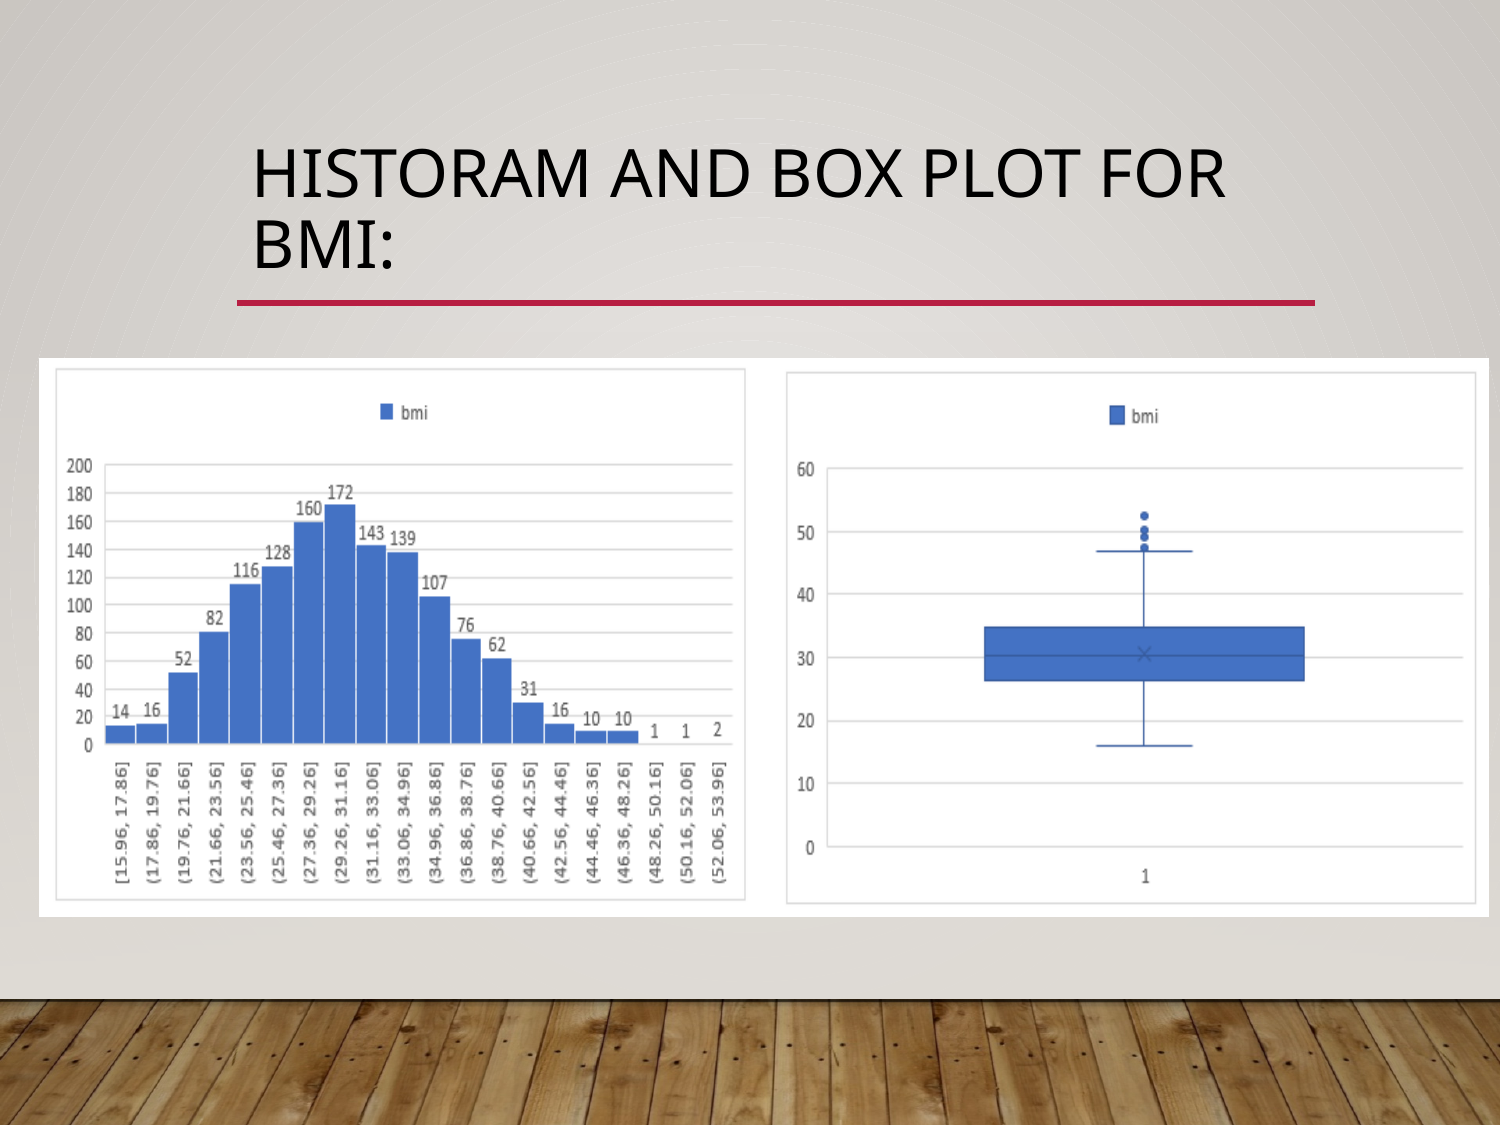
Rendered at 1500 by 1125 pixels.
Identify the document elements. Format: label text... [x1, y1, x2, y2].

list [39, 358, 1489, 917]
picture [0, 999, 1500, 1125]
title Historam and box plot for bmi: [236, 131, 1315, 305]
